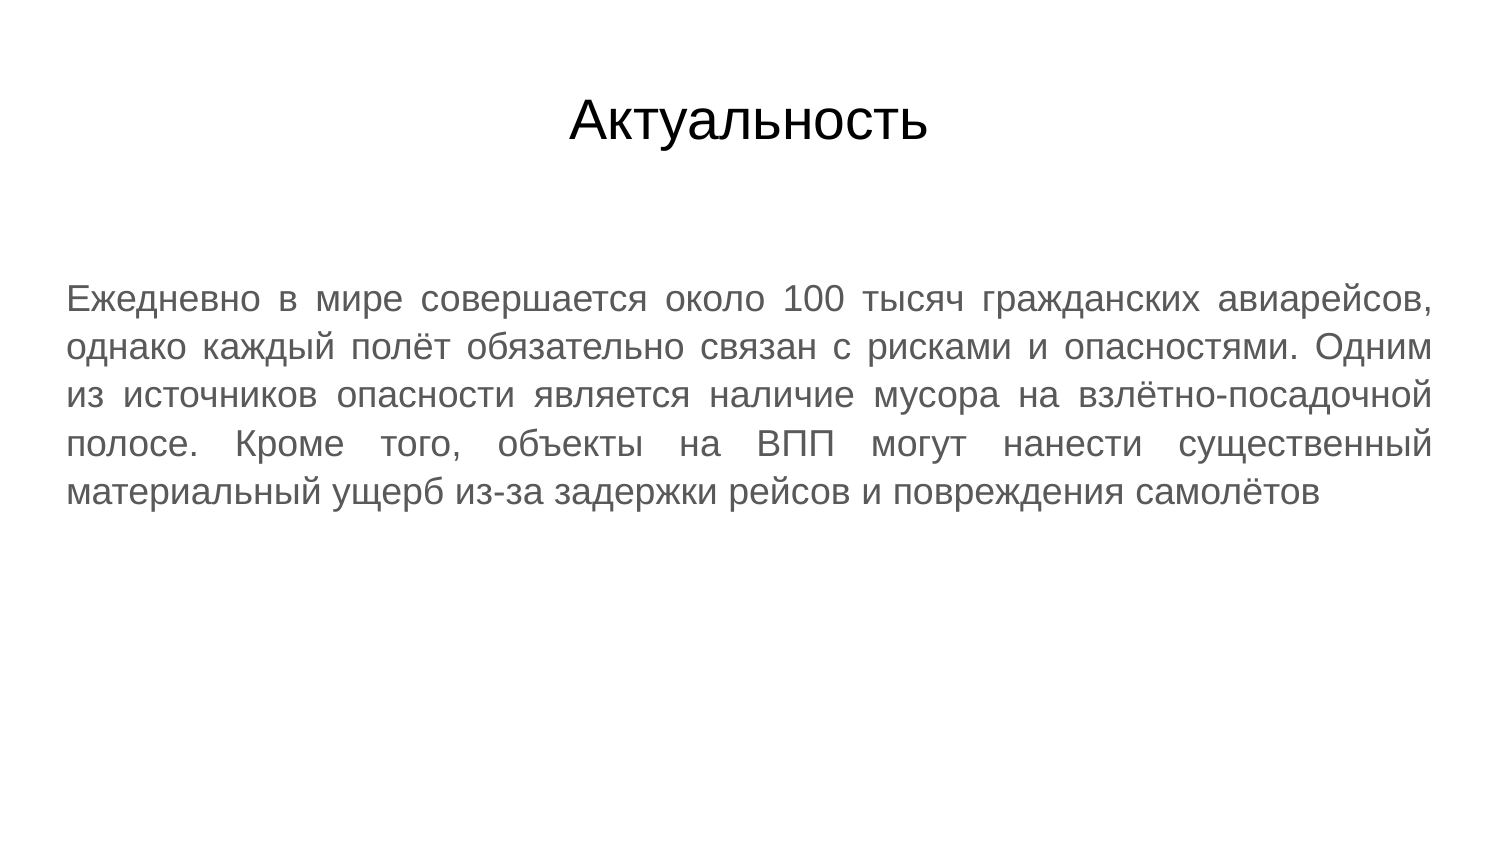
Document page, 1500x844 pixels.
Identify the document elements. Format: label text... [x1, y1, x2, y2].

list Ежедневно в мире совершается около 100 тысяч гражданских авиарейсов, однако каждый полёт обязательно связан с рисками и опасностями. Одним из источников опасности является наличие мусора на взлётно-посадочной полосе. Кроме того, объекты на ВПП могут нанести существенный материальный ущерб из-за задержки рейсов и повреждения самолётов [51, 189, 1449, 750]
title Актуальность [51, 72, 1449, 167]
